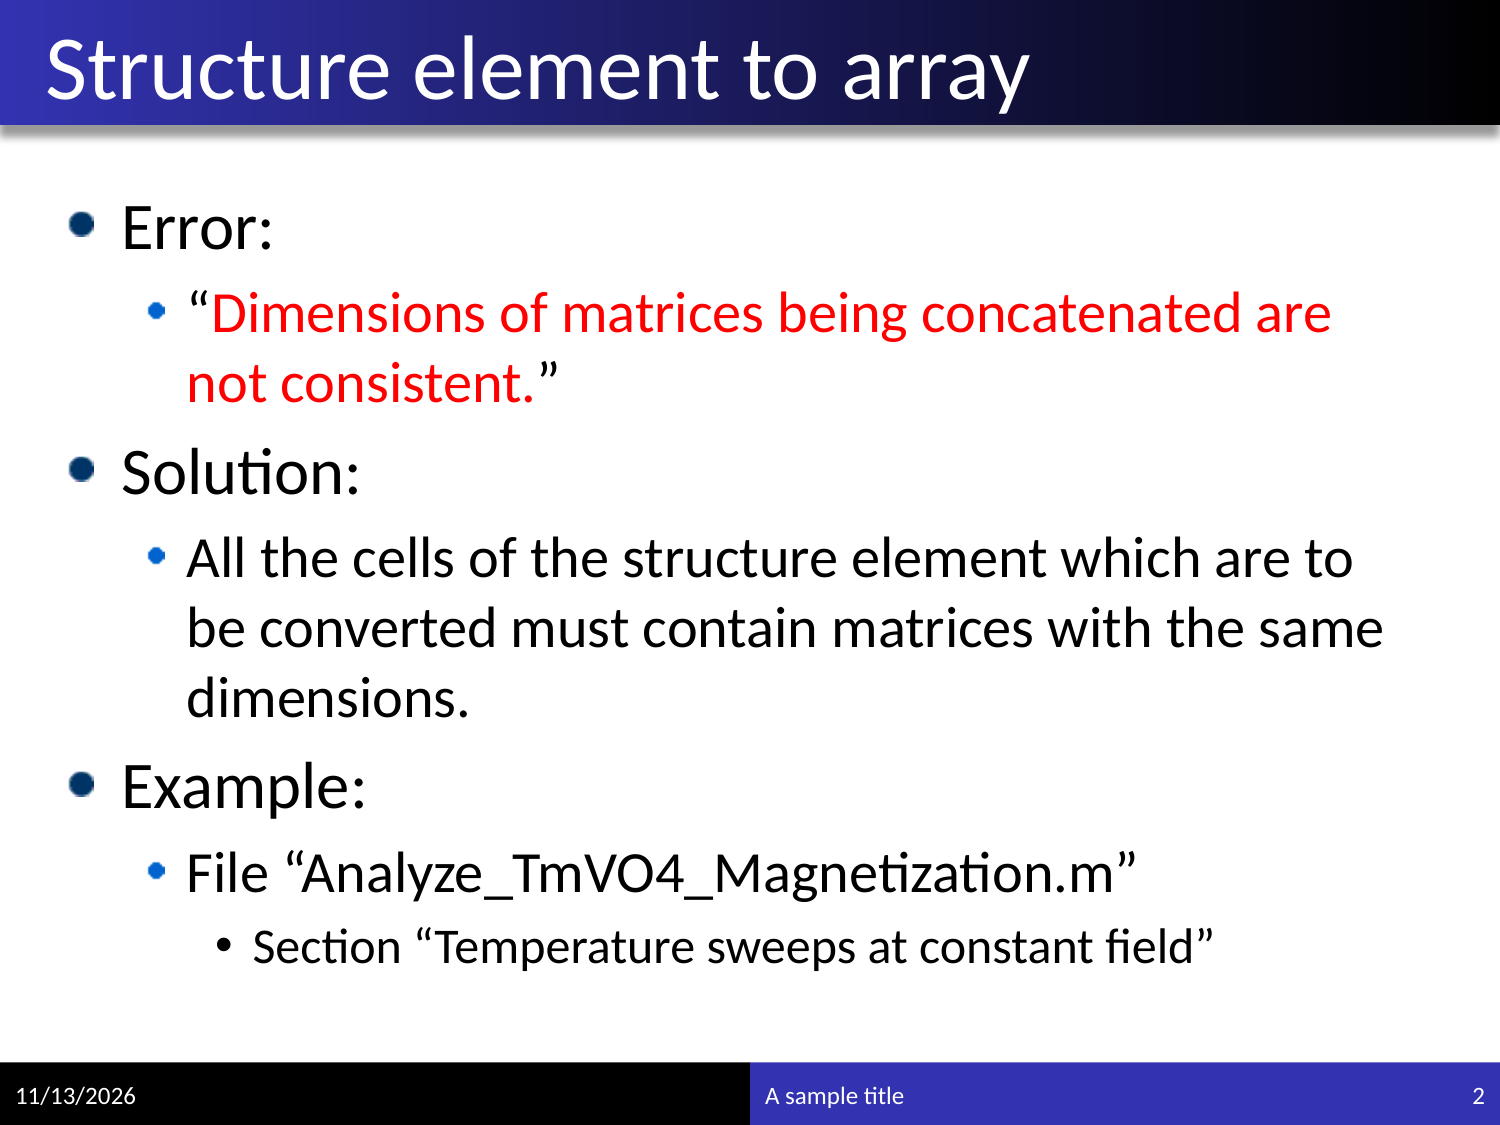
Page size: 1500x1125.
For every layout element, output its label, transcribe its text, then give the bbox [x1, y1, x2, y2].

picture [65, 453, 94, 482]
footer A sample title [750, 1065, 1325, 1125]
title Structure element to array [0, 0, 1463, 126]
picture [140, 296, 165, 322]
picture [140, 541, 165, 567]
list Error: “Dimensions of matrices being concatenated are not consistent.” Solution: All the cells of the structure element which are to be converted must contain matrices with the same dimensions. Example: File “Analyze_TmVO4_Magnetization.m” Section “Temperature sweeps at constant field” [49, 174, 1426, 1006]
slide_number 2 [1325, 1065, 1500, 1125]
picture [65, 768, 94, 797]
picture [140, 856, 165, 882]
picture [65, 208, 94, 237]
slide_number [0, 1065, 176, 1125]
